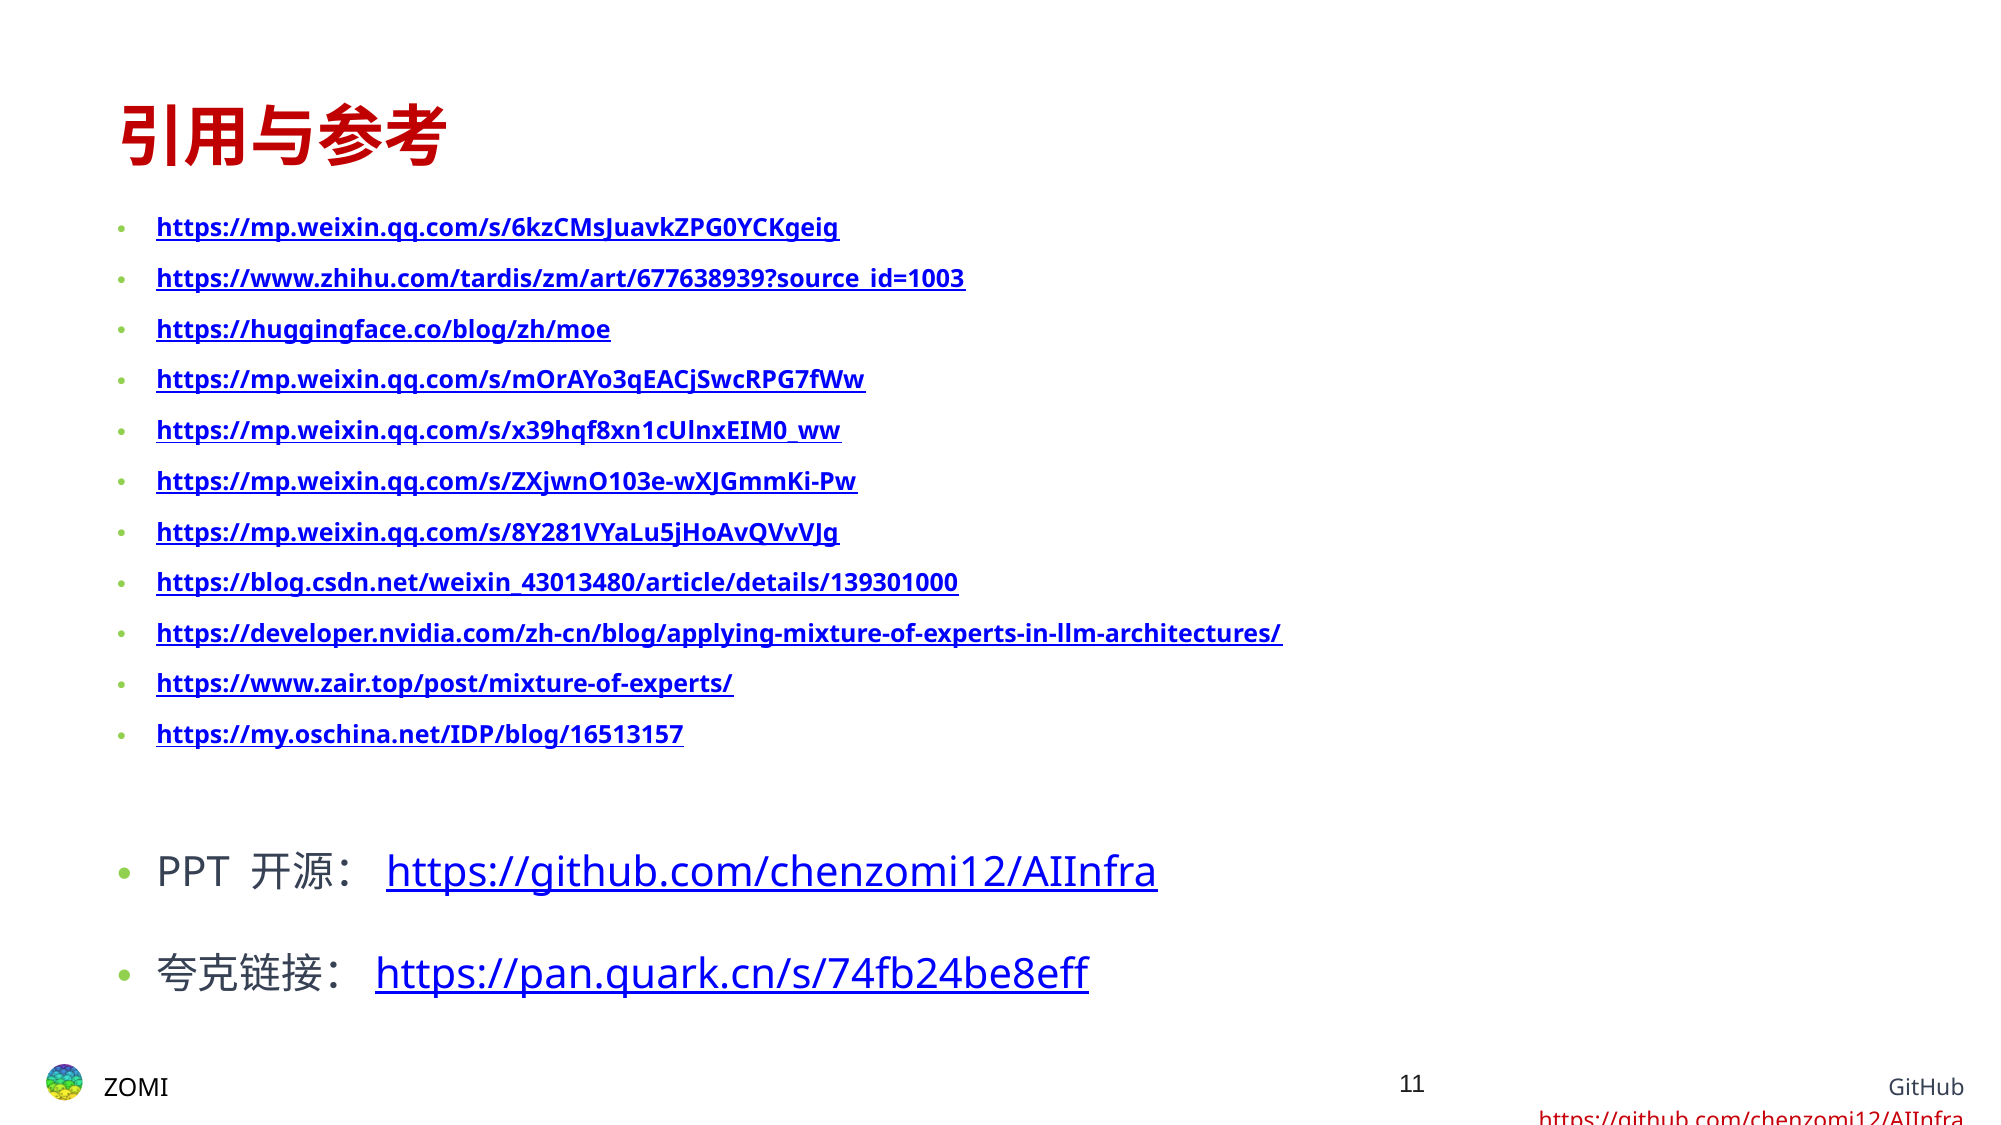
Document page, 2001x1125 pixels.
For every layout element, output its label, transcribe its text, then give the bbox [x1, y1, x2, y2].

title 引用与参考 [102, 85, 1901, 183]
picture [47, 1065, 82, 1100]
list https://mp.weixin.qq.com/s/6kzCMsJuavkZPG0YCKgeig https://www.zhihu.com/tardis/zm/art/677638939?source_id=1003 https://huggingface.co/blog/zh/moe https://mp.weixin.qq.com/s/mOrAYo3qEACjSwcRPG7fWw https://mp.weixin.qq.com/s/x39hqf8xn1cUlnxEIM0_ww https://mp.weixin.qq.com/s/ZXjwnO103e-wXJGmmKi-Pw https://mp.weixin.qq.com/s/8Y281VYaLu5jHoAvQVvVJg https://blog.csdn.net/weixin_43013480/article/details/139301000 https://developer.nvidia.com/zh-cn/blog/applying-mixture-of-experts-in-llm-architectures/ https://www.zair.top/post/mixture-of-experts/ https://my.oschina.net/IDP/blog/16513157 PPT 开源：https://github.com/chenzomi12/AIInfra 夸克链接：https://pan.quark.cn/s/74fb24be8eff [102, 204, 1901, 1043]
